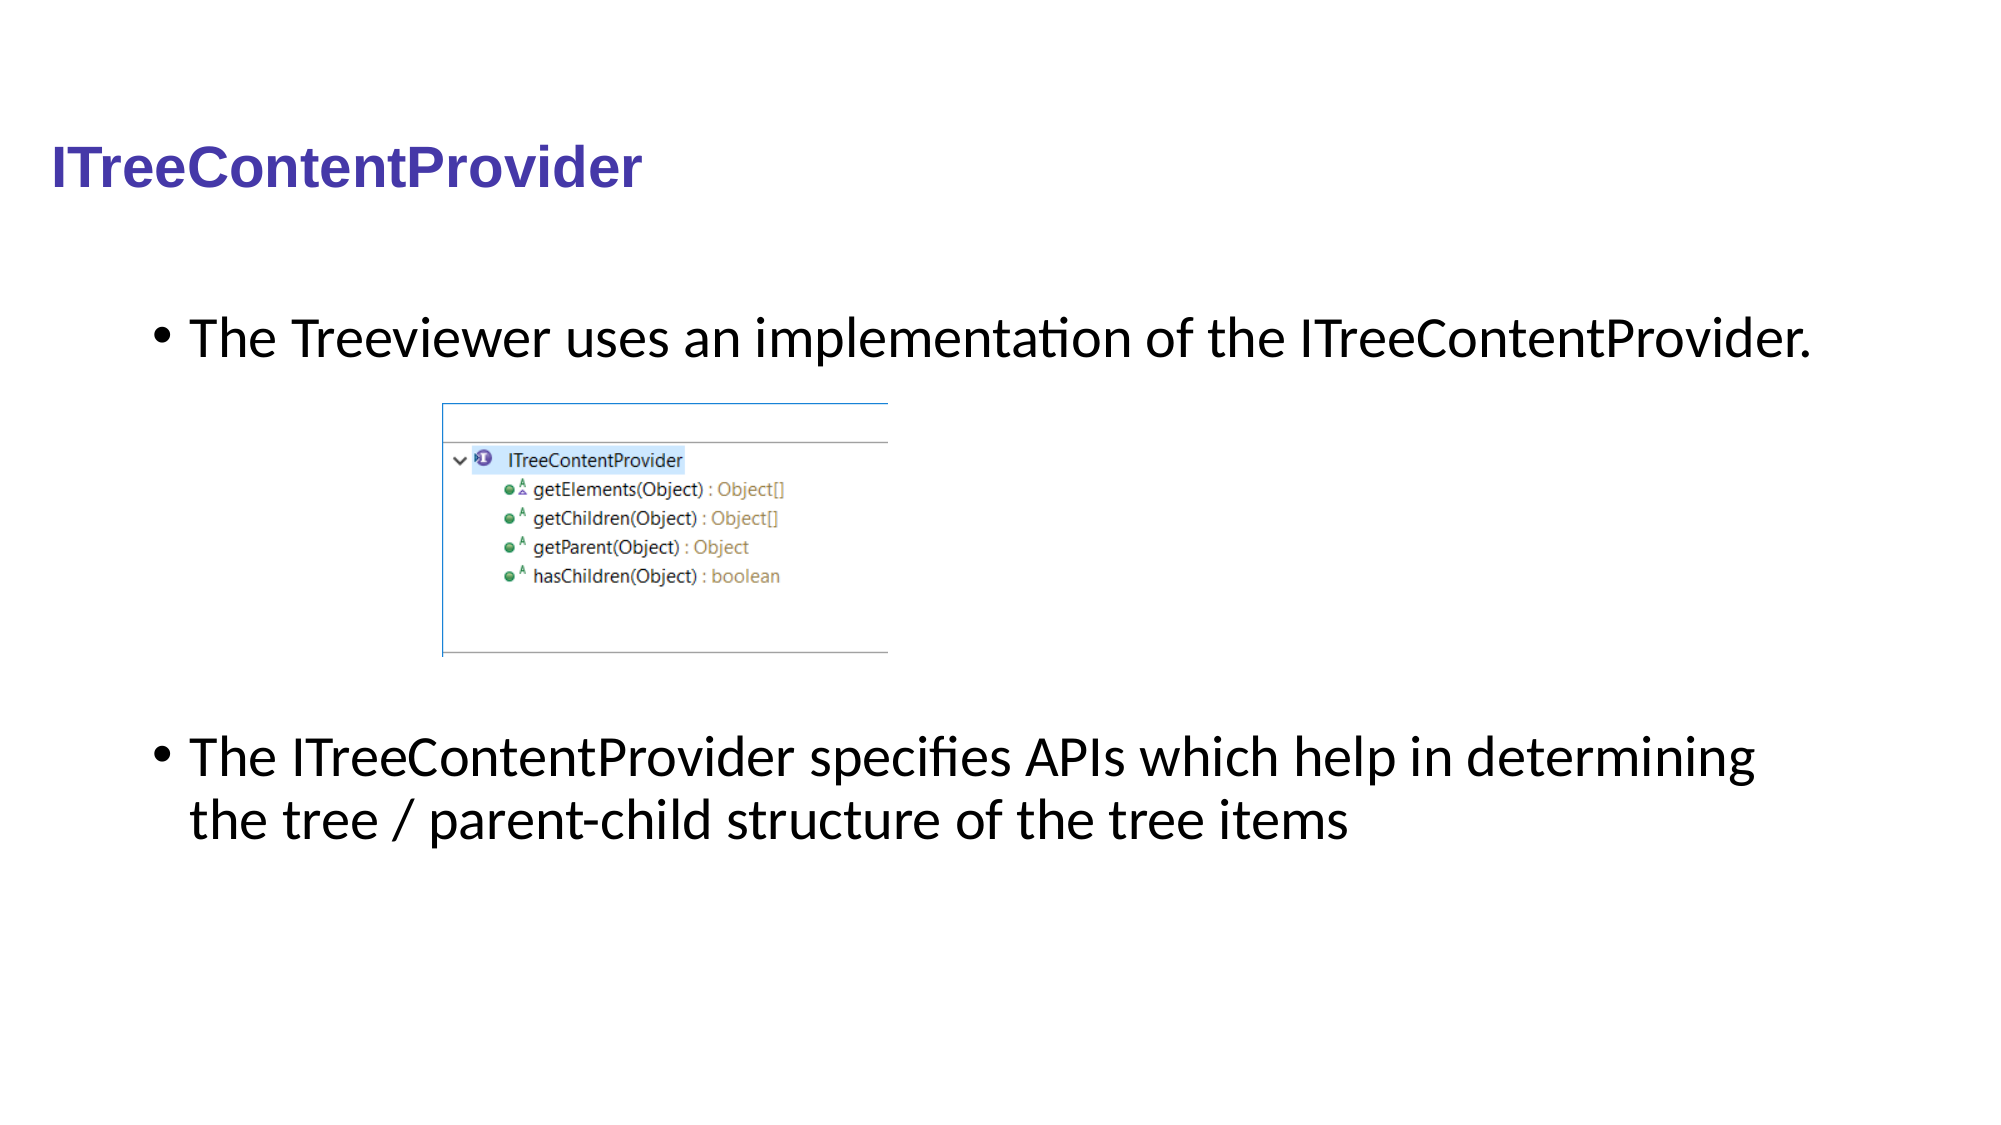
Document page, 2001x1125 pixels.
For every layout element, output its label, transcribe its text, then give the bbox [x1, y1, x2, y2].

title ITreeContentProvider [36, 59, 1762, 278]
list The Treeviewer uses an implementation of the ITreeContentProvider. The ITreeContentProvider specifies APIs which help in determining the tree / parent-child structure of the tree items [137, 299, 1863, 1014]
picture [442, 403, 888, 657]
